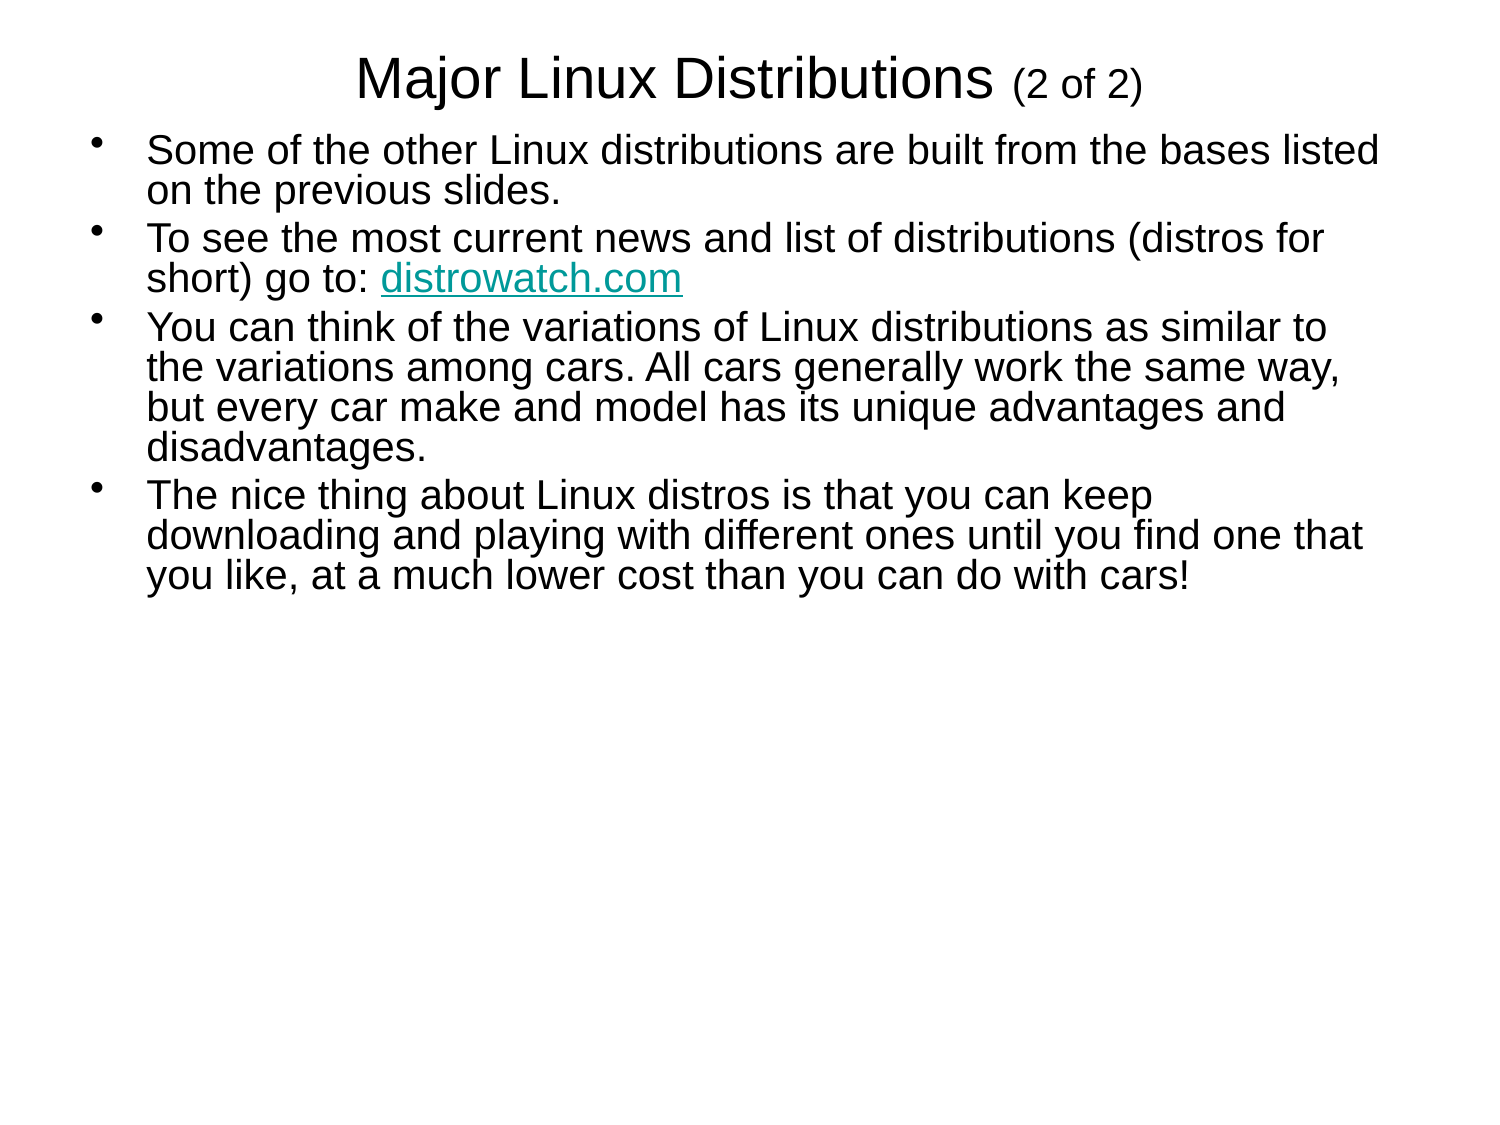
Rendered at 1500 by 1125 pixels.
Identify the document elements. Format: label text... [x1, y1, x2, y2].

list Some of the other Linux distributions are built from the bases listed on the previous slides. To see the most current news and list of distributions (distros for short) go to: distrowatch.com You can think of the variations of Linux distributions as similar to the variations among cars. All cars generally work the same way, but every car make and model has its unique advantages and disadvantages. The nice thing about Linux distros is that you can keep downloading and playing with different ones until you find one that you like, at a much lower cost than you can do with cars! [74, 124, 1401, 1038]
title Major Linux Distributions (2 of 2) [74, 24, 1426, 126]
